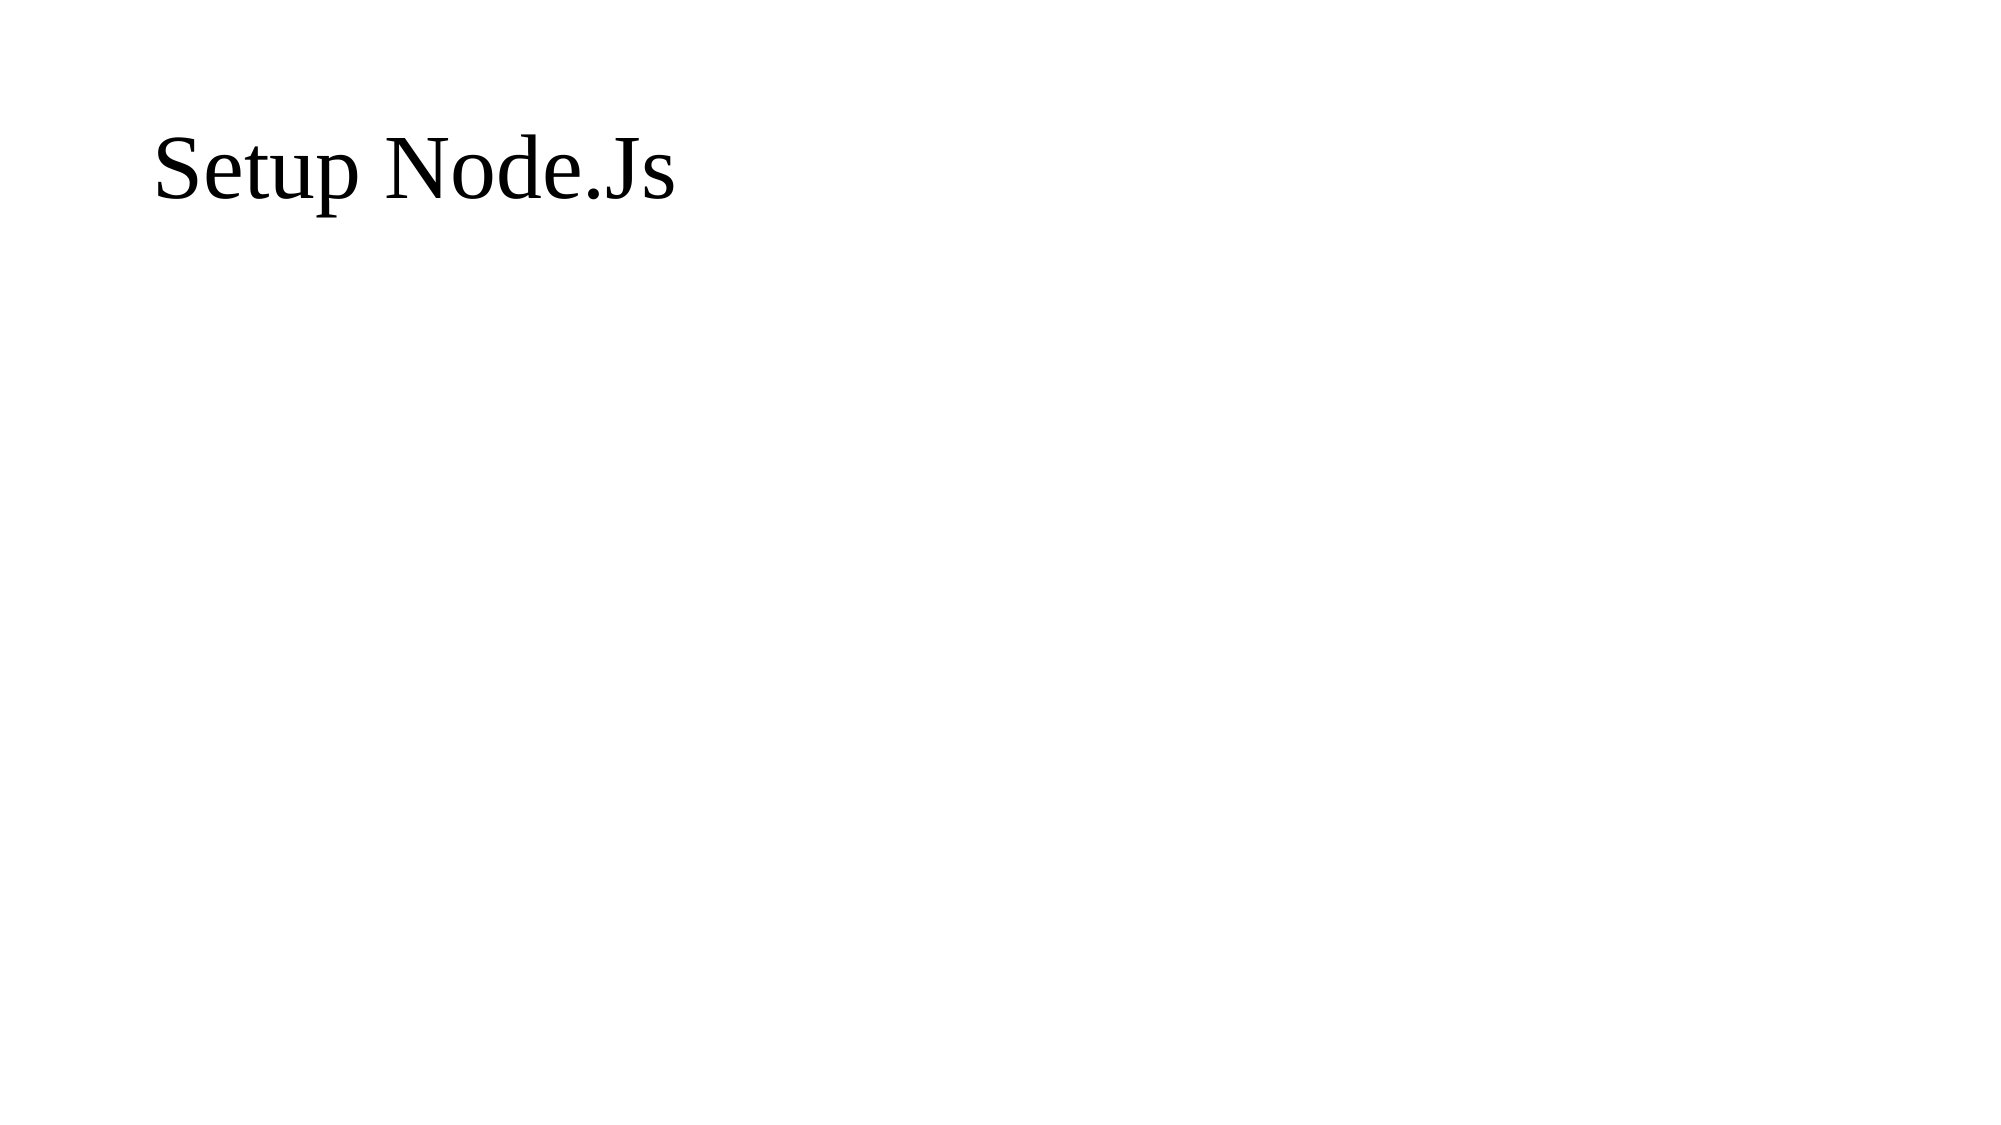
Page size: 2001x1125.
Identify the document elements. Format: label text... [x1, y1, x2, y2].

title Setup Node.Js [137, 59, 1863, 278]
